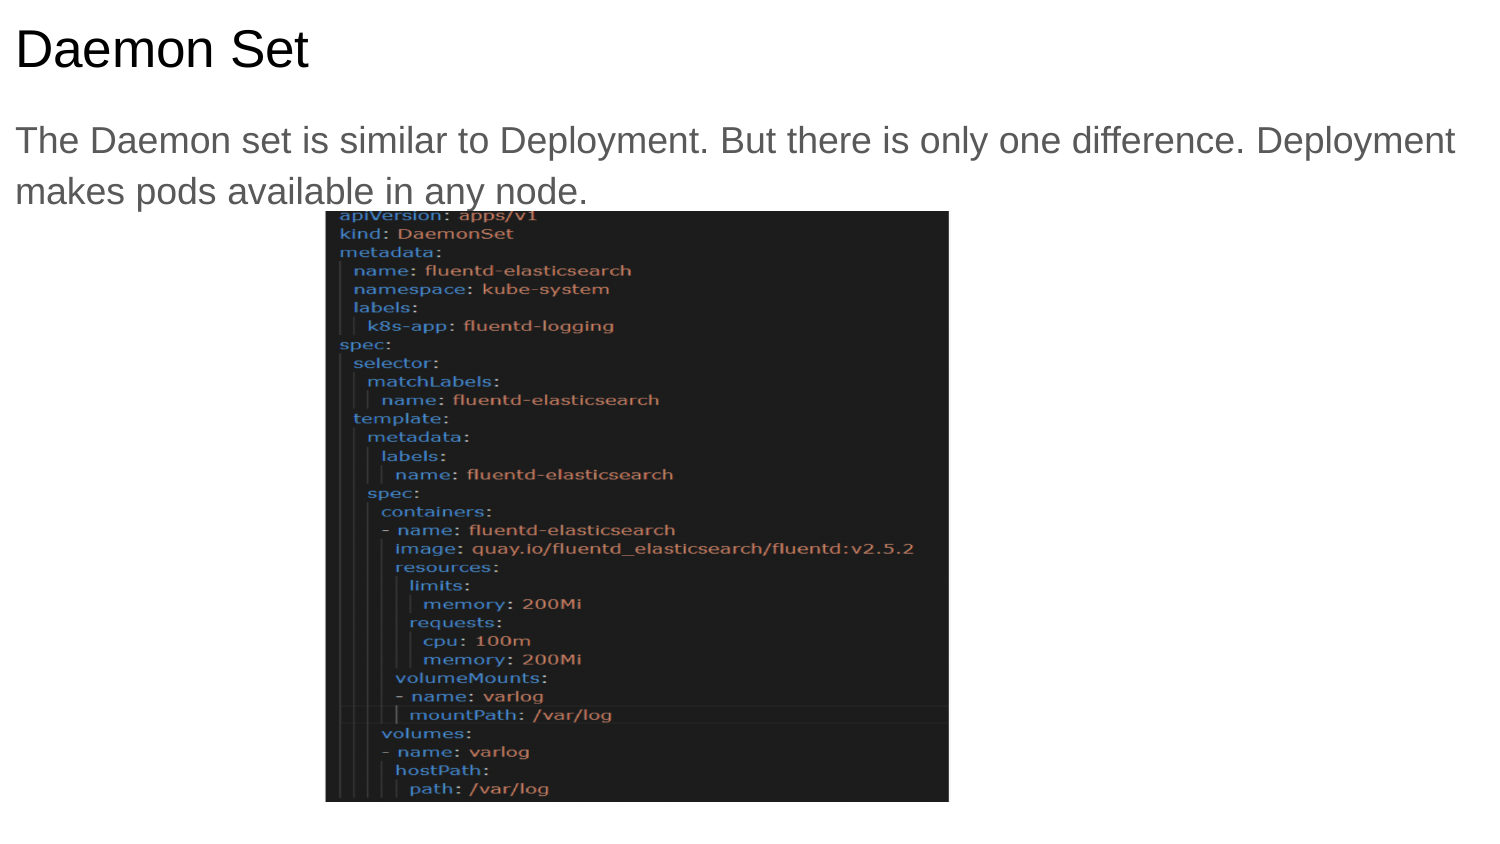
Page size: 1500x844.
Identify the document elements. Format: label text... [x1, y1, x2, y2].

list The Daemon set is similar to Deployment. But there is only one difference. Deployment makes pods available in any node. [0, 93, 1490, 844]
picture [323, 211, 951, 802]
title Daemon Set [0, 0, 1398, 93]
